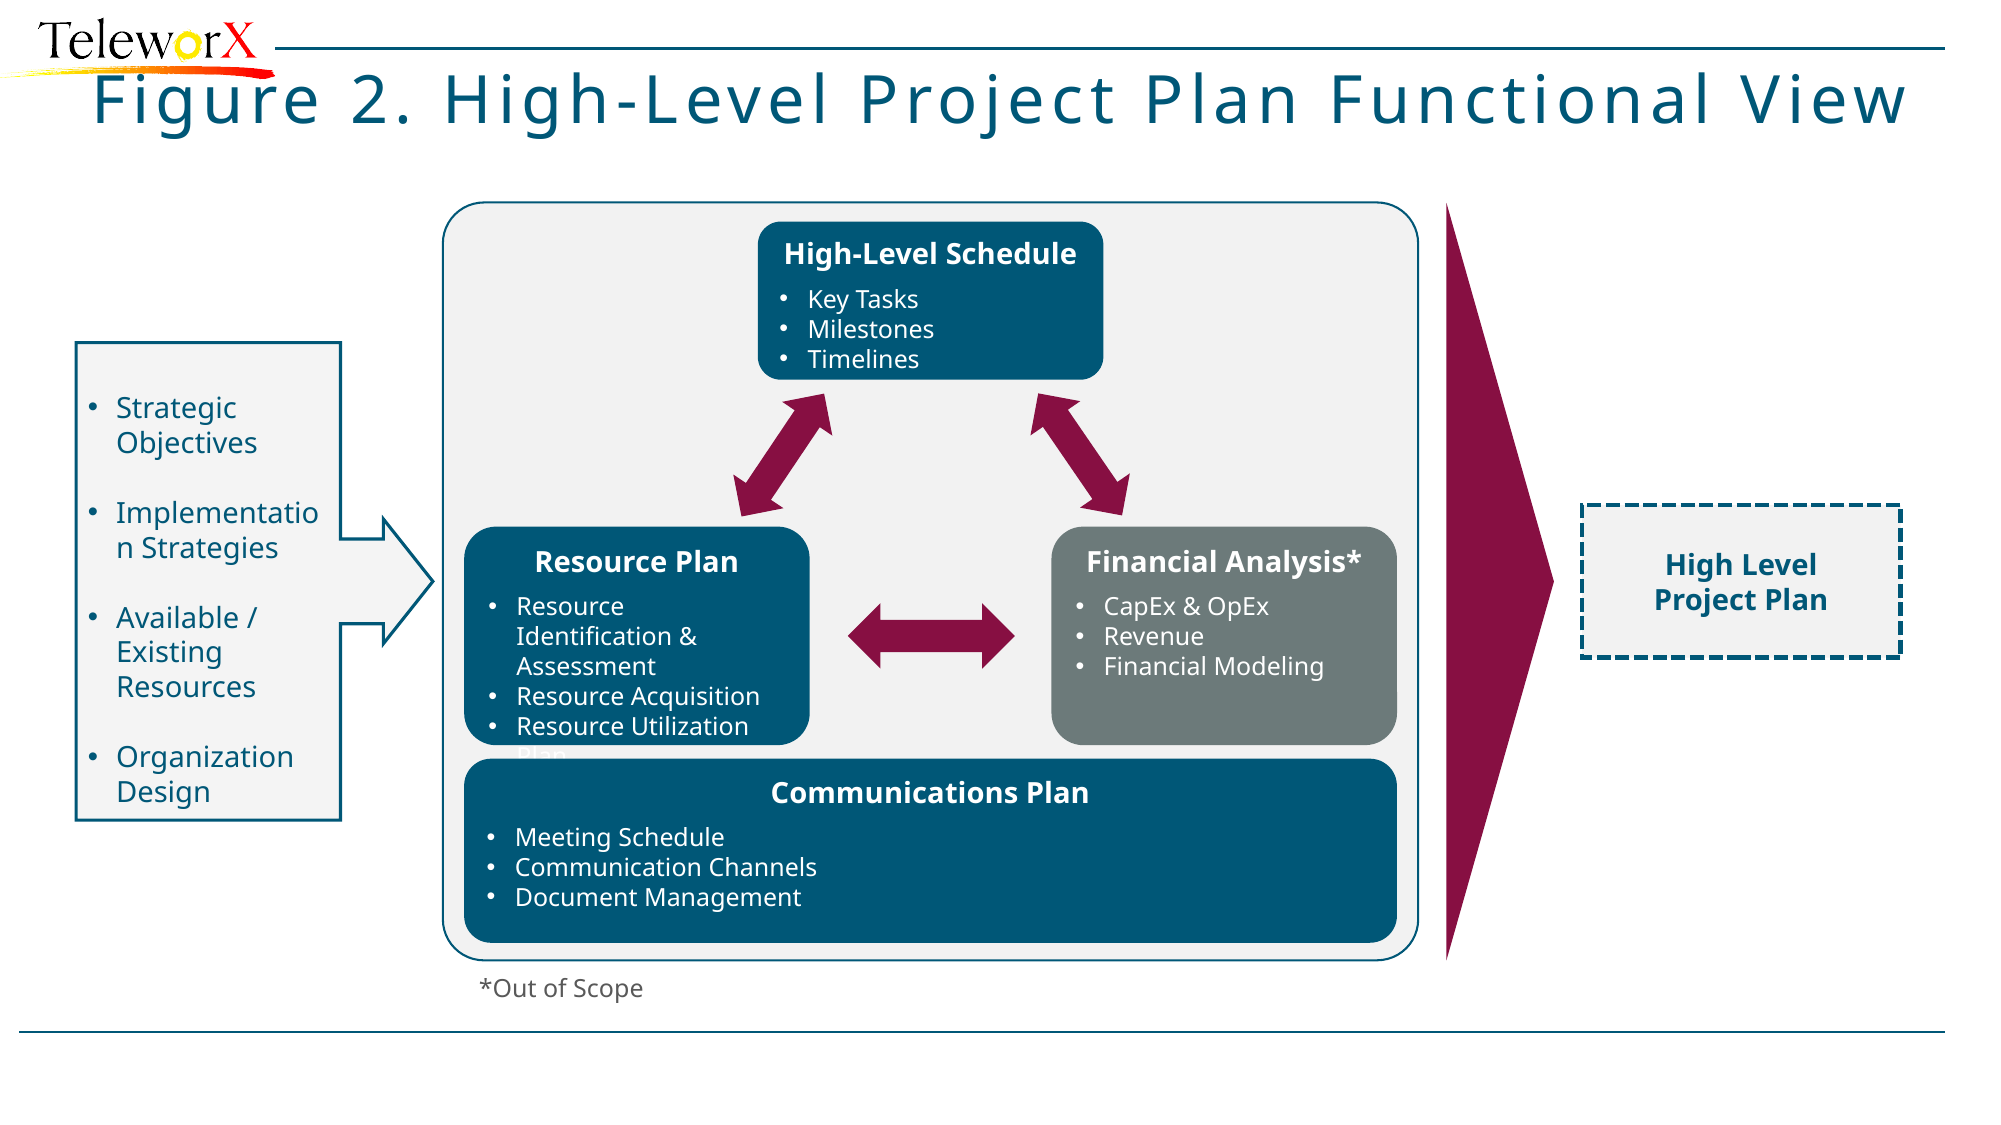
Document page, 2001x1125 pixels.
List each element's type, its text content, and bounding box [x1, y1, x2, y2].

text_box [442, 202, 1419, 961]
text_box Strategic Objectives Implementation Strategies Available / Existing Resources Organization Design [75, 341, 435, 822]
title Figure 2. High-Level Project Plan Functional View [0, 54, 2000, 145]
text_box *Out of Scope [464, 965, 810, 1011]
picture [0, 17, 276, 54]
text_box [1445, 202, 1555, 961]
text_box High Level Project Plan [1581, 504, 1902, 659]
